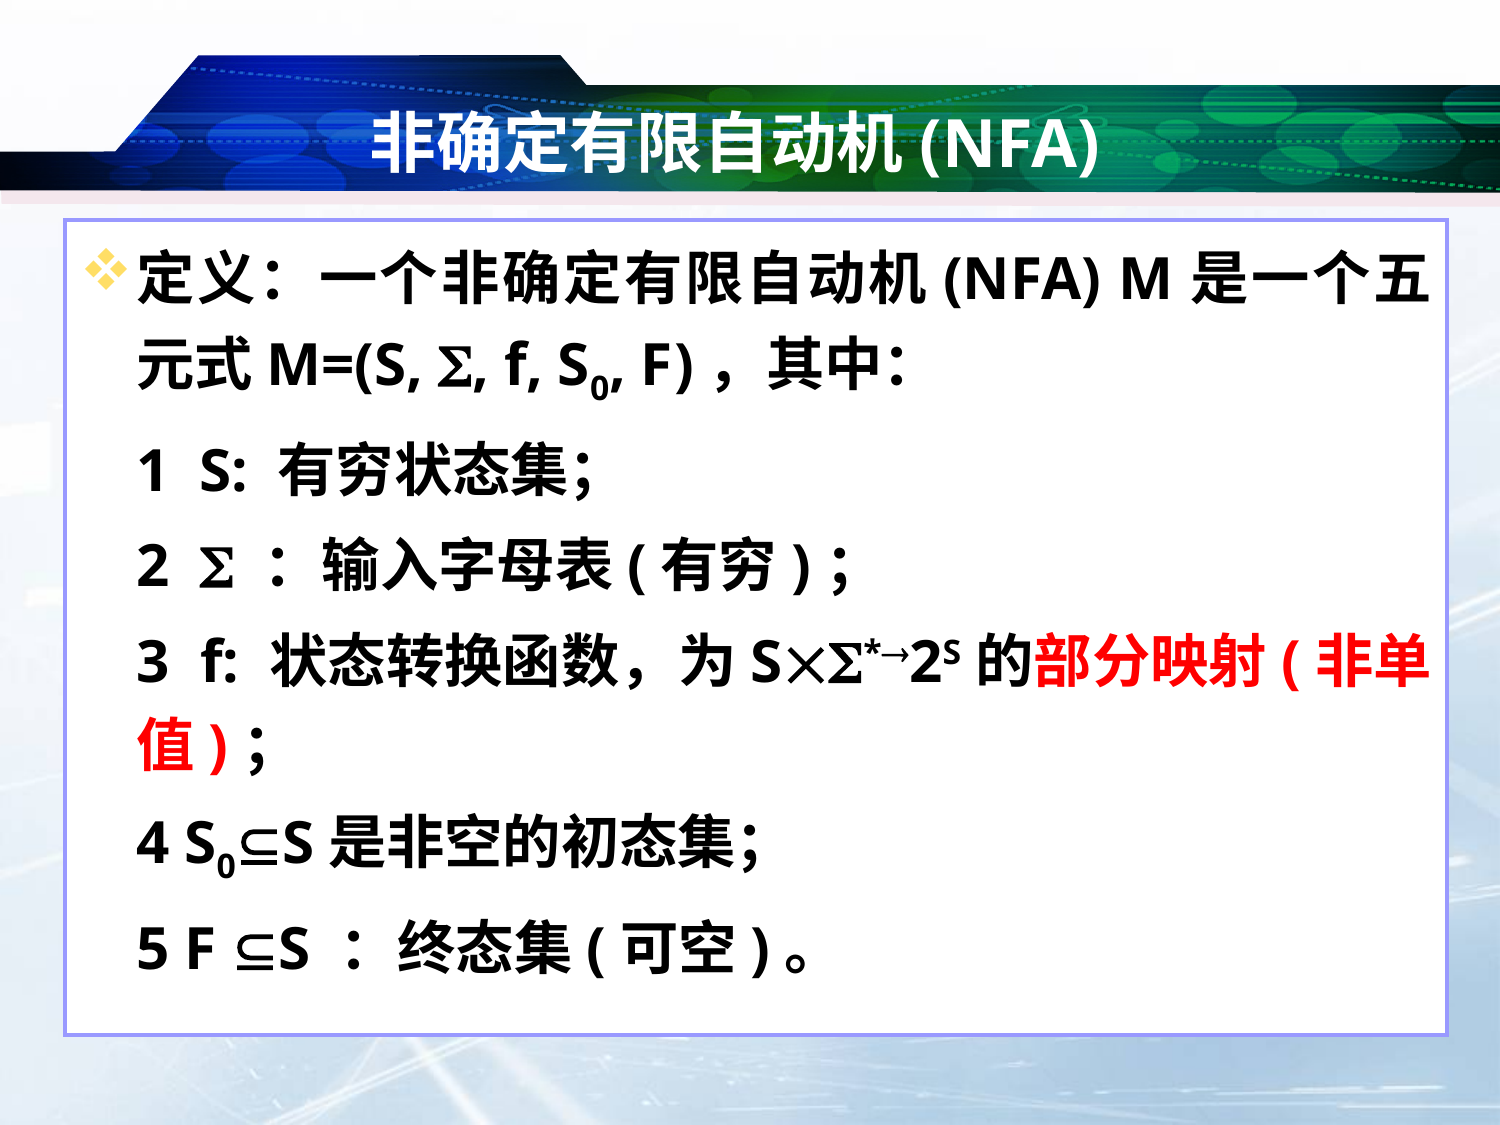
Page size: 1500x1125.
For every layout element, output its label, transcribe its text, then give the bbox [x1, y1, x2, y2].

picture [0, 0, 1500, 1125]
list 定义：一个非确定有限自动机(NFA) M是一个五元式M=(S, , f, S0, F)，其中： 1 S: 有穷状态集； 2  ：输入字母表(有穷)； 3 f: 状态转换函数，为S*2S的部分映射(非单值)； 4 S0S是非空的初态集； 5 F S ：终态集(可空)。 [64, 219, 1448, 1036]
title 非确定有限自动机(NFA) [99, 94, 1388, 188]
